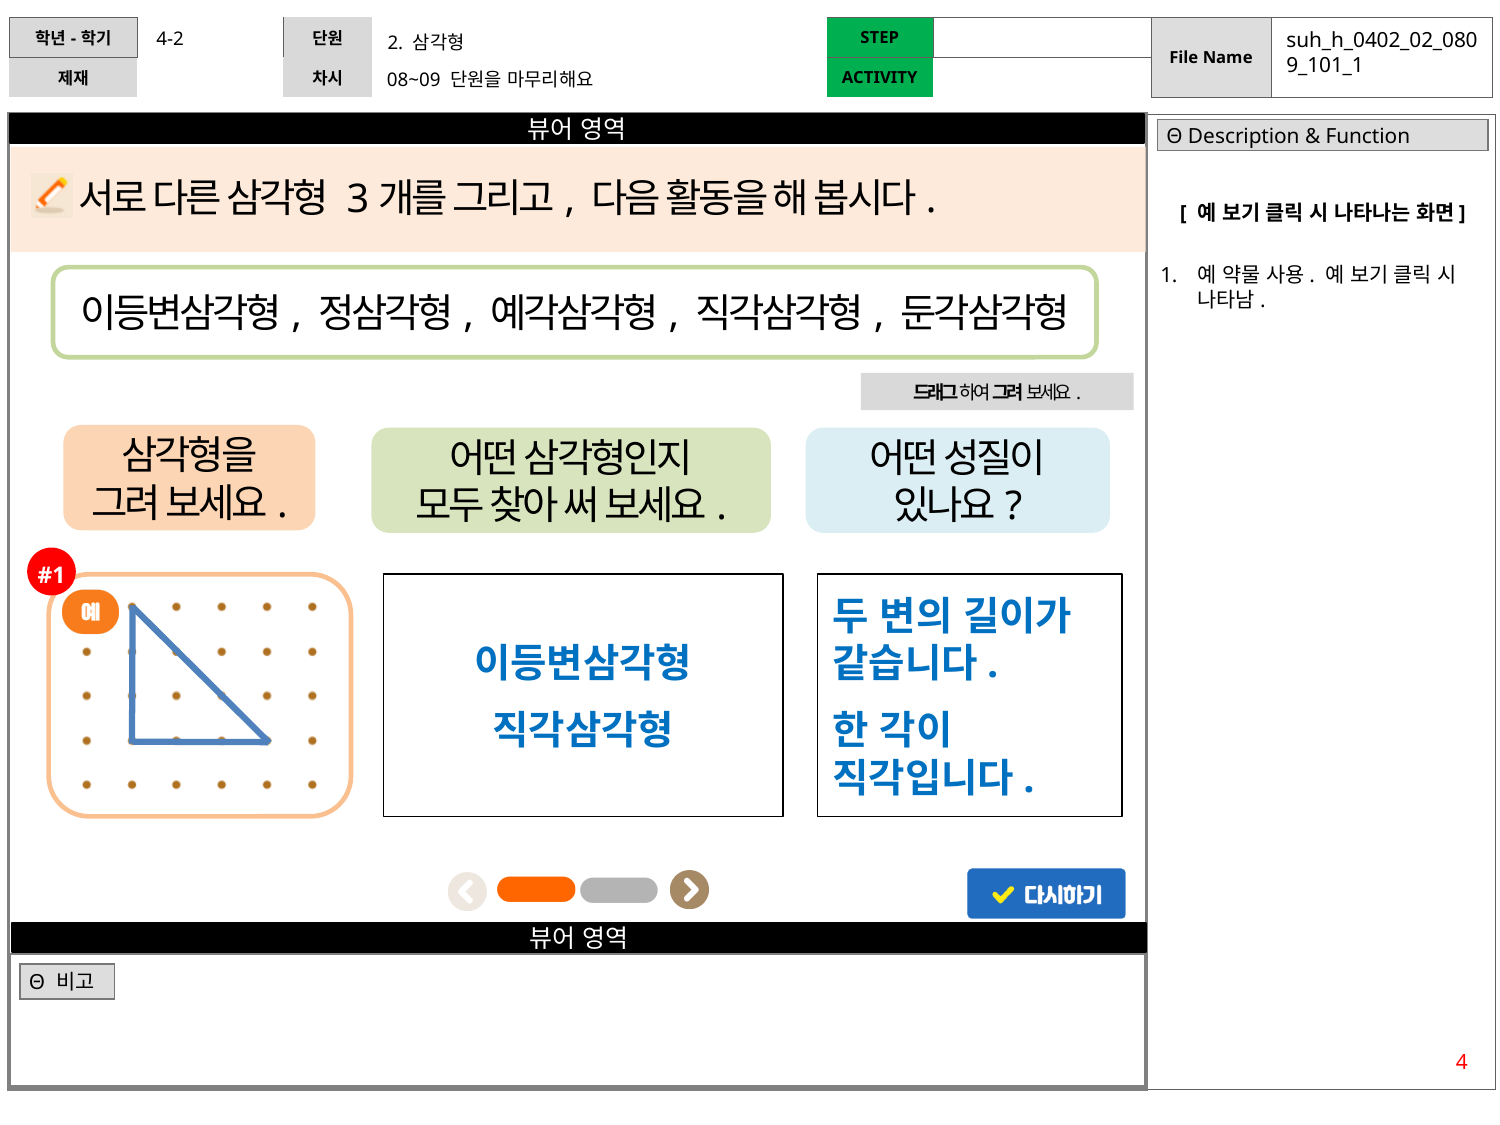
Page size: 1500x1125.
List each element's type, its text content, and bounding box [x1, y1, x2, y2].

text_box #1 [25, 545, 78, 598]
text_box 08~09 단원을 마무리해요 [372, 60, 821, 96]
text_box 드래그하여 그려 보세요. [860, 372, 1134, 411]
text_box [446, 868, 711, 912]
table_header Θ Description & Function [1158, 120, 1487, 150]
text_box [ 예 보기 클릭 시 나타나는 화면] 예 약물 사용. 예 보기 클릭 시 나타남. [1145, 160, 1500, 320]
text_box 2. 삼각형 [372, 23, 828, 48]
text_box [132, 606, 270, 744]
picture [31, 173, 73, 218]
text_box 이등변삼각형, 정삼각형, 예각삼각형, 직각삼각형, 둔각삼각형 [50, 265, 1099, 360]
text_box suh_h_0402_02_0809_101_1 [1271, 18, 1500, 84]
text_box 두 변의 길이가 같습니다. 한 각이 직각입니다. [817, 574, 1123, 817]
text_box 삼각형을 그려 보세요. [63, 424, 316, 531]
text_box 서로 다른 삼각형 3개를 그리고, 다음 활동을 해 봅시다. [63, 165, 1145, 228]
text_box 이등변삼각형 직각삼각형 [383, 574, 783, 817]
text_box 4-2 [141, 18, 284, 55]
text_box [9, 145, 1148, 254]
picture [967, 868, 1126, 919]
picture [60, 586, 325, 797]
text_box [46, 572, 354, 819]
text_box 어떤 성질이 있나요? [805, 427, 1111, 533]
text_box 어떤 삼각형인지 모두 찾아 써 보세요. [371, 427, 771, 533]
